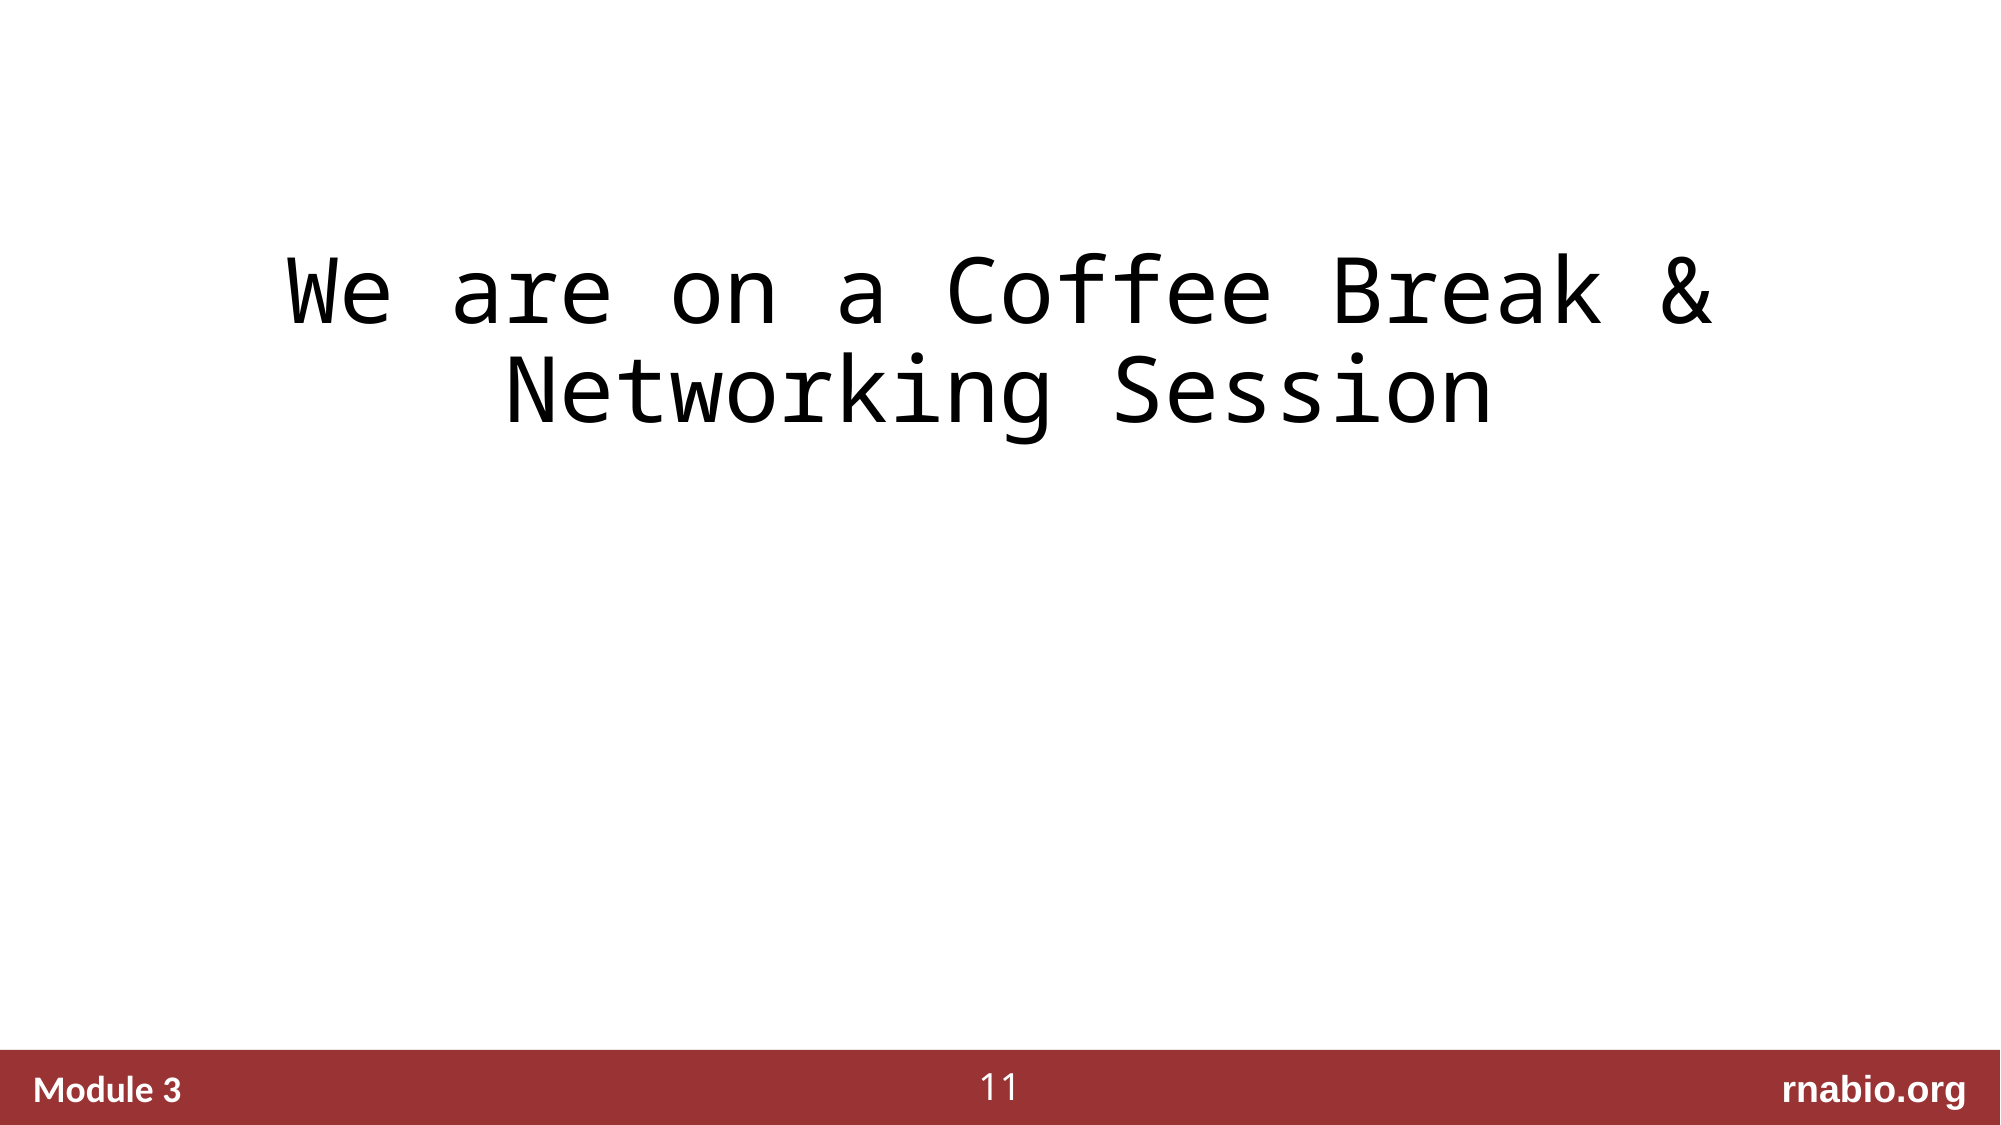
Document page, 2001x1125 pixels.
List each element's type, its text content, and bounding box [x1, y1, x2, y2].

title We are on a Coffee Break & Networking Session [137, 59, 1863, 627]
